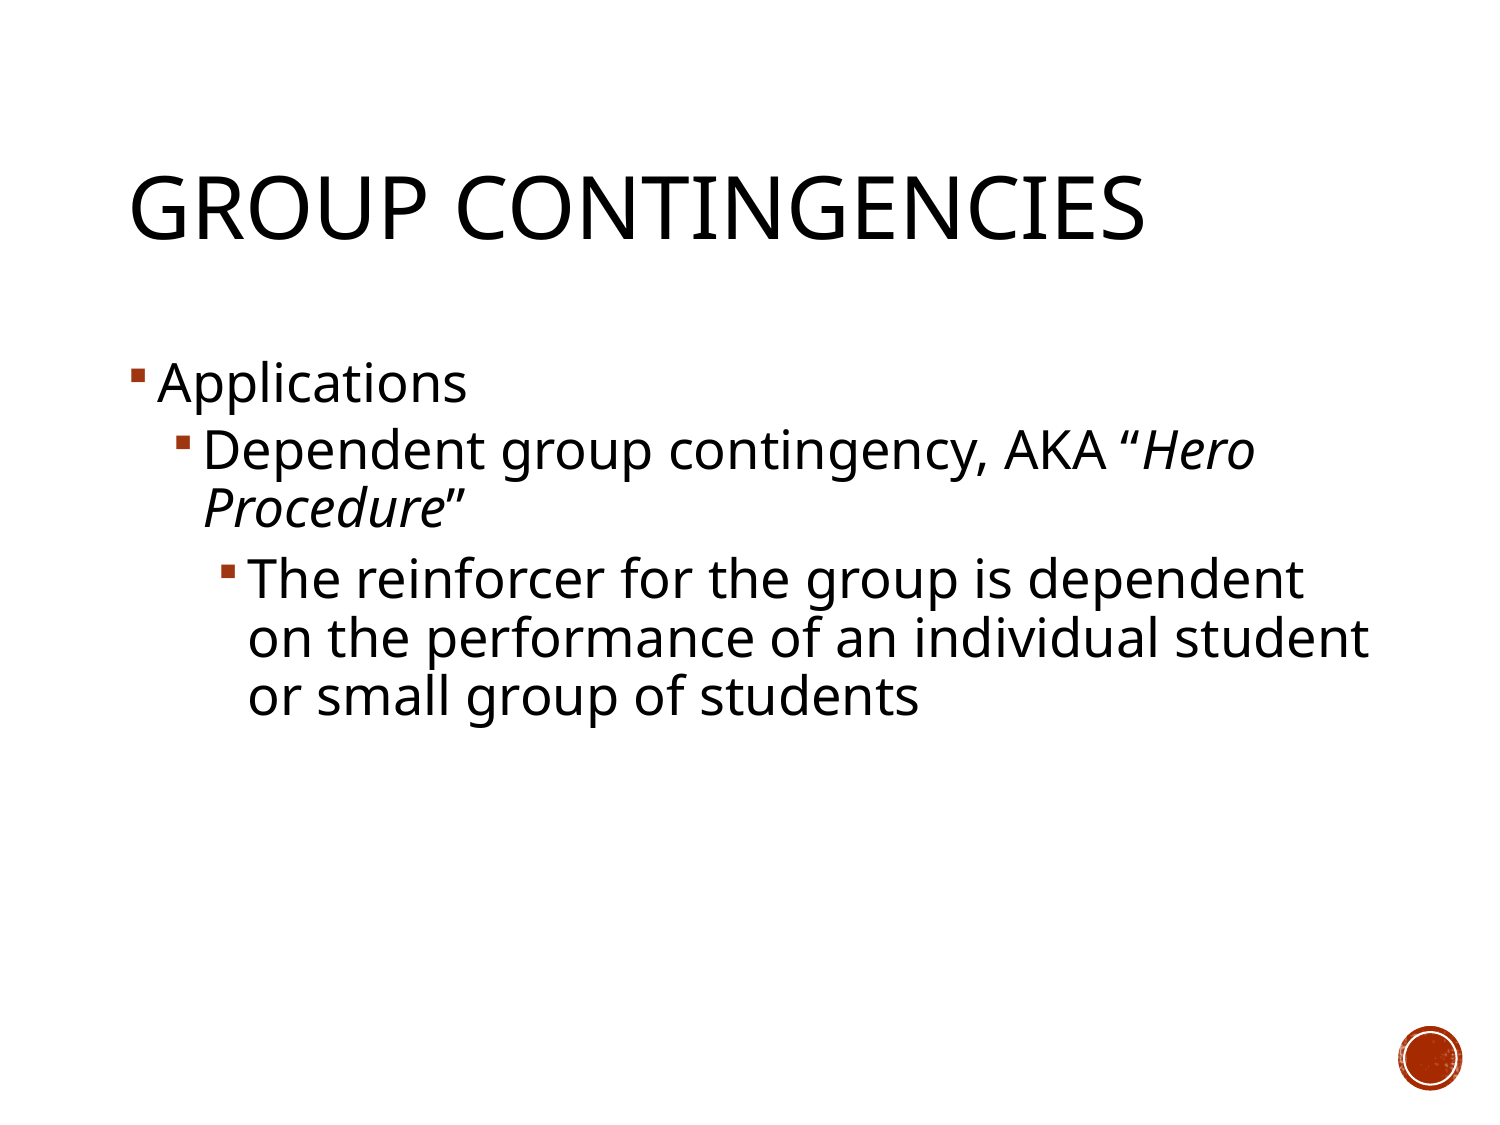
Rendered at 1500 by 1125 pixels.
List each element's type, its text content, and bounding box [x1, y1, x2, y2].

title Group Contingencies [112, 79, 1388, 344]
list Applications Dependent group contingency, AKA “Hero Procedure” The reinforcer for the group is dependent on the performance of an individual student or small group of students [112, 348, 1388, 1013]
